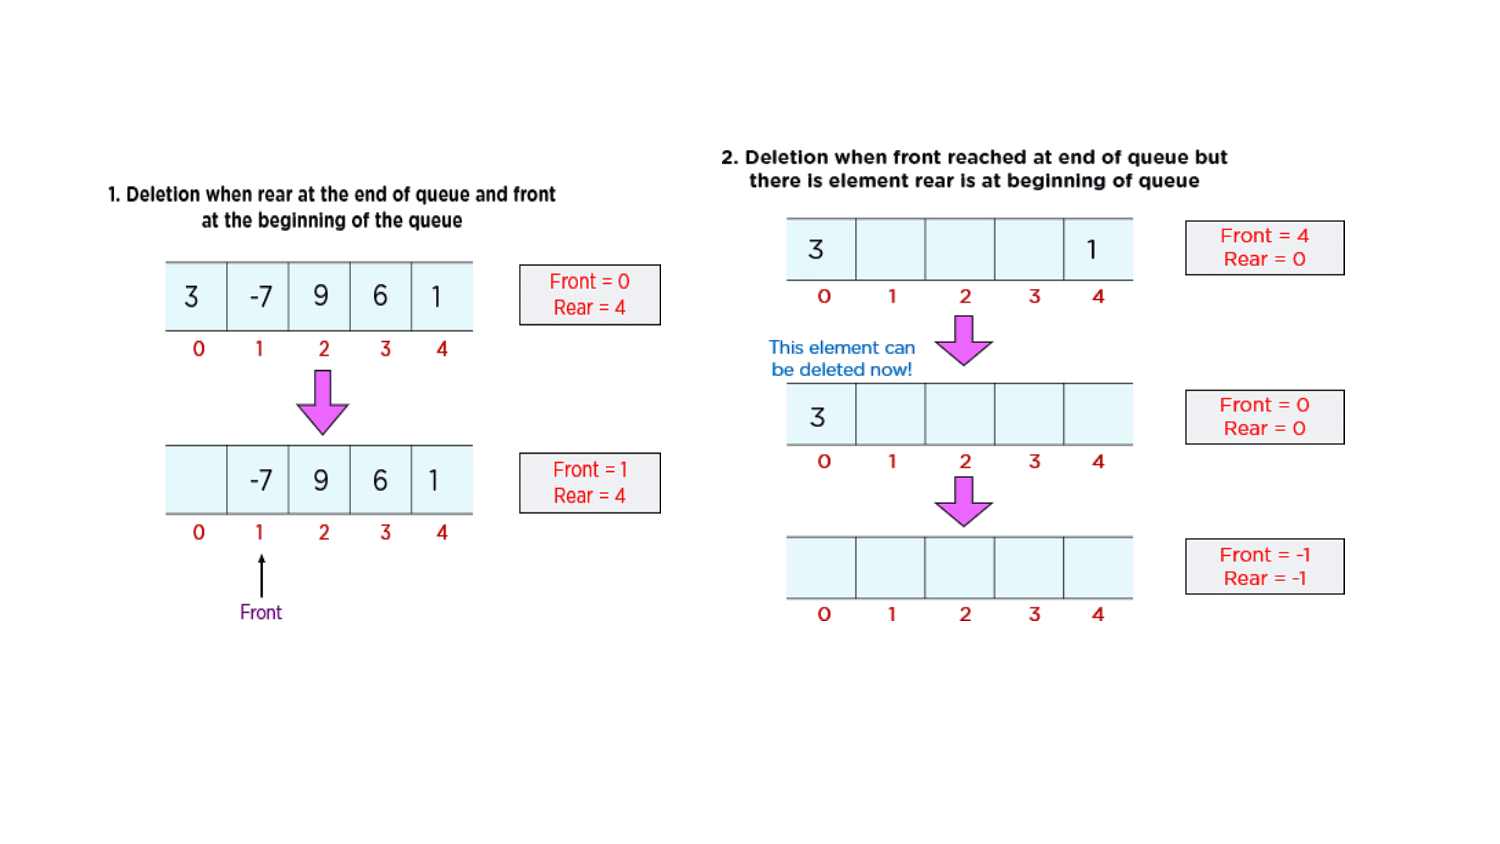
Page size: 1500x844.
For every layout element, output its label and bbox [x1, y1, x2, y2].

picture [108, 185, 661, 622]
picture [722, 149, 1345, 621]
